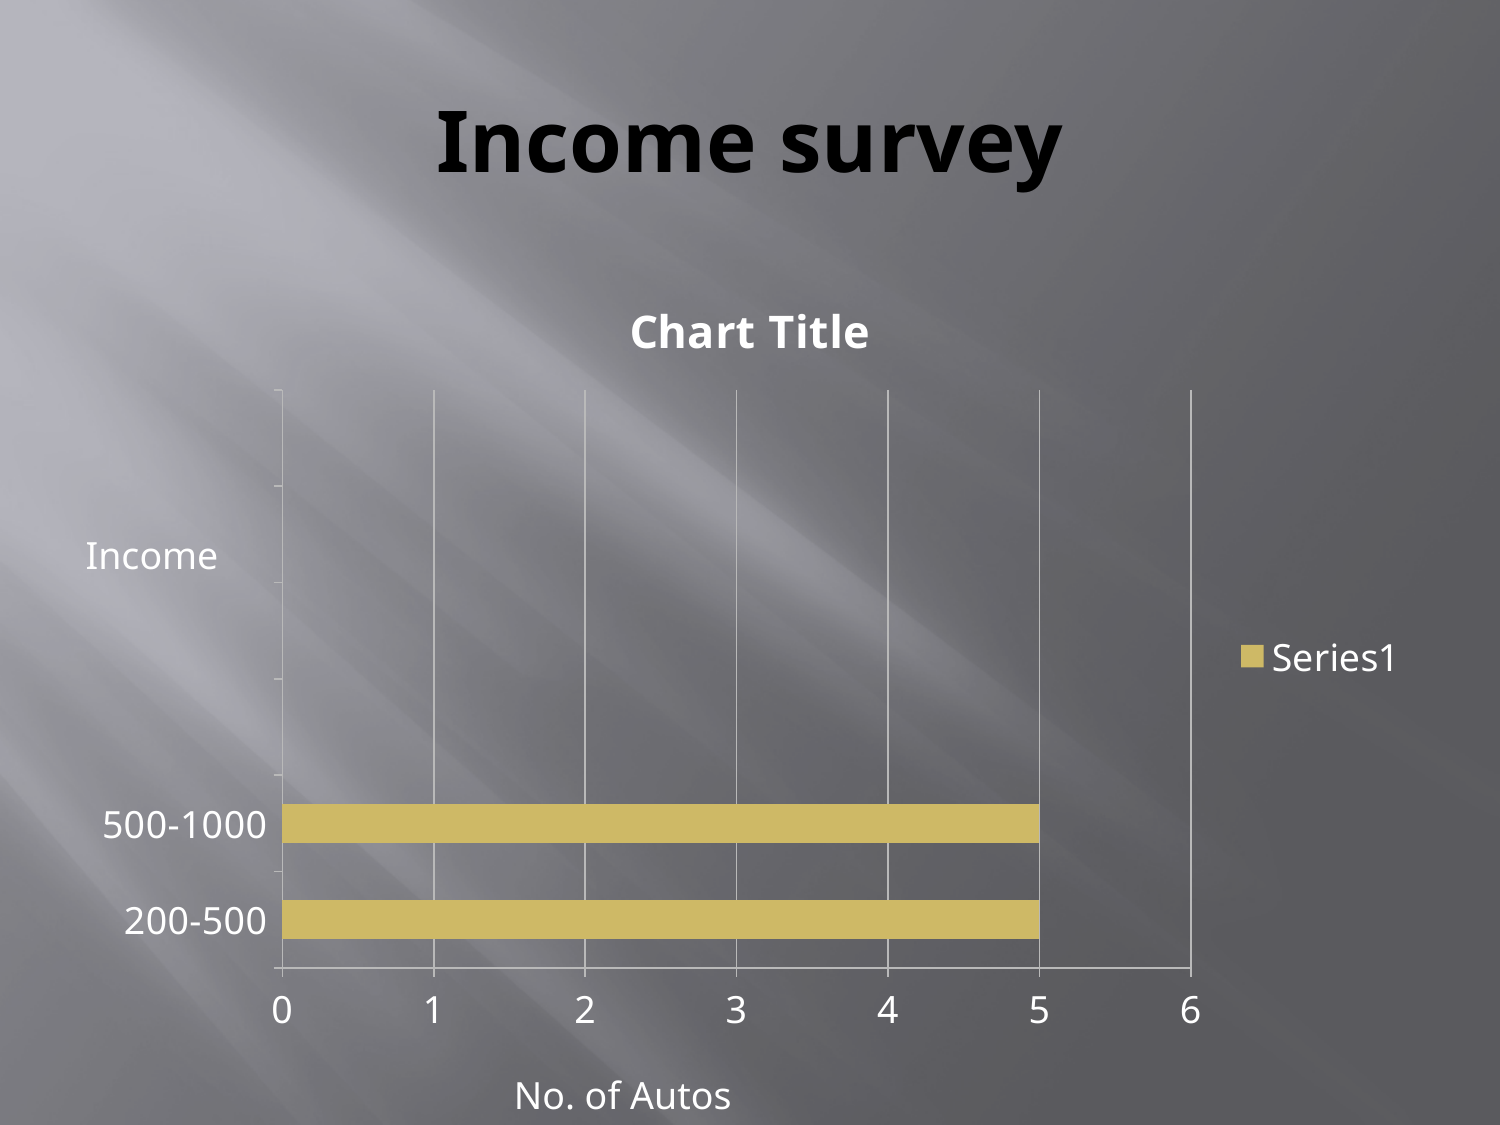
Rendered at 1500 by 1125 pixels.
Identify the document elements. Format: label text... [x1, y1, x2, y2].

text_box No. of Autos [499, 1094, 747, 1125]
text_box Income [70, 524, 74, 585]
title Income survey [75, 45, 1425, 233]
chart [74, 262, 1426, 1051]
